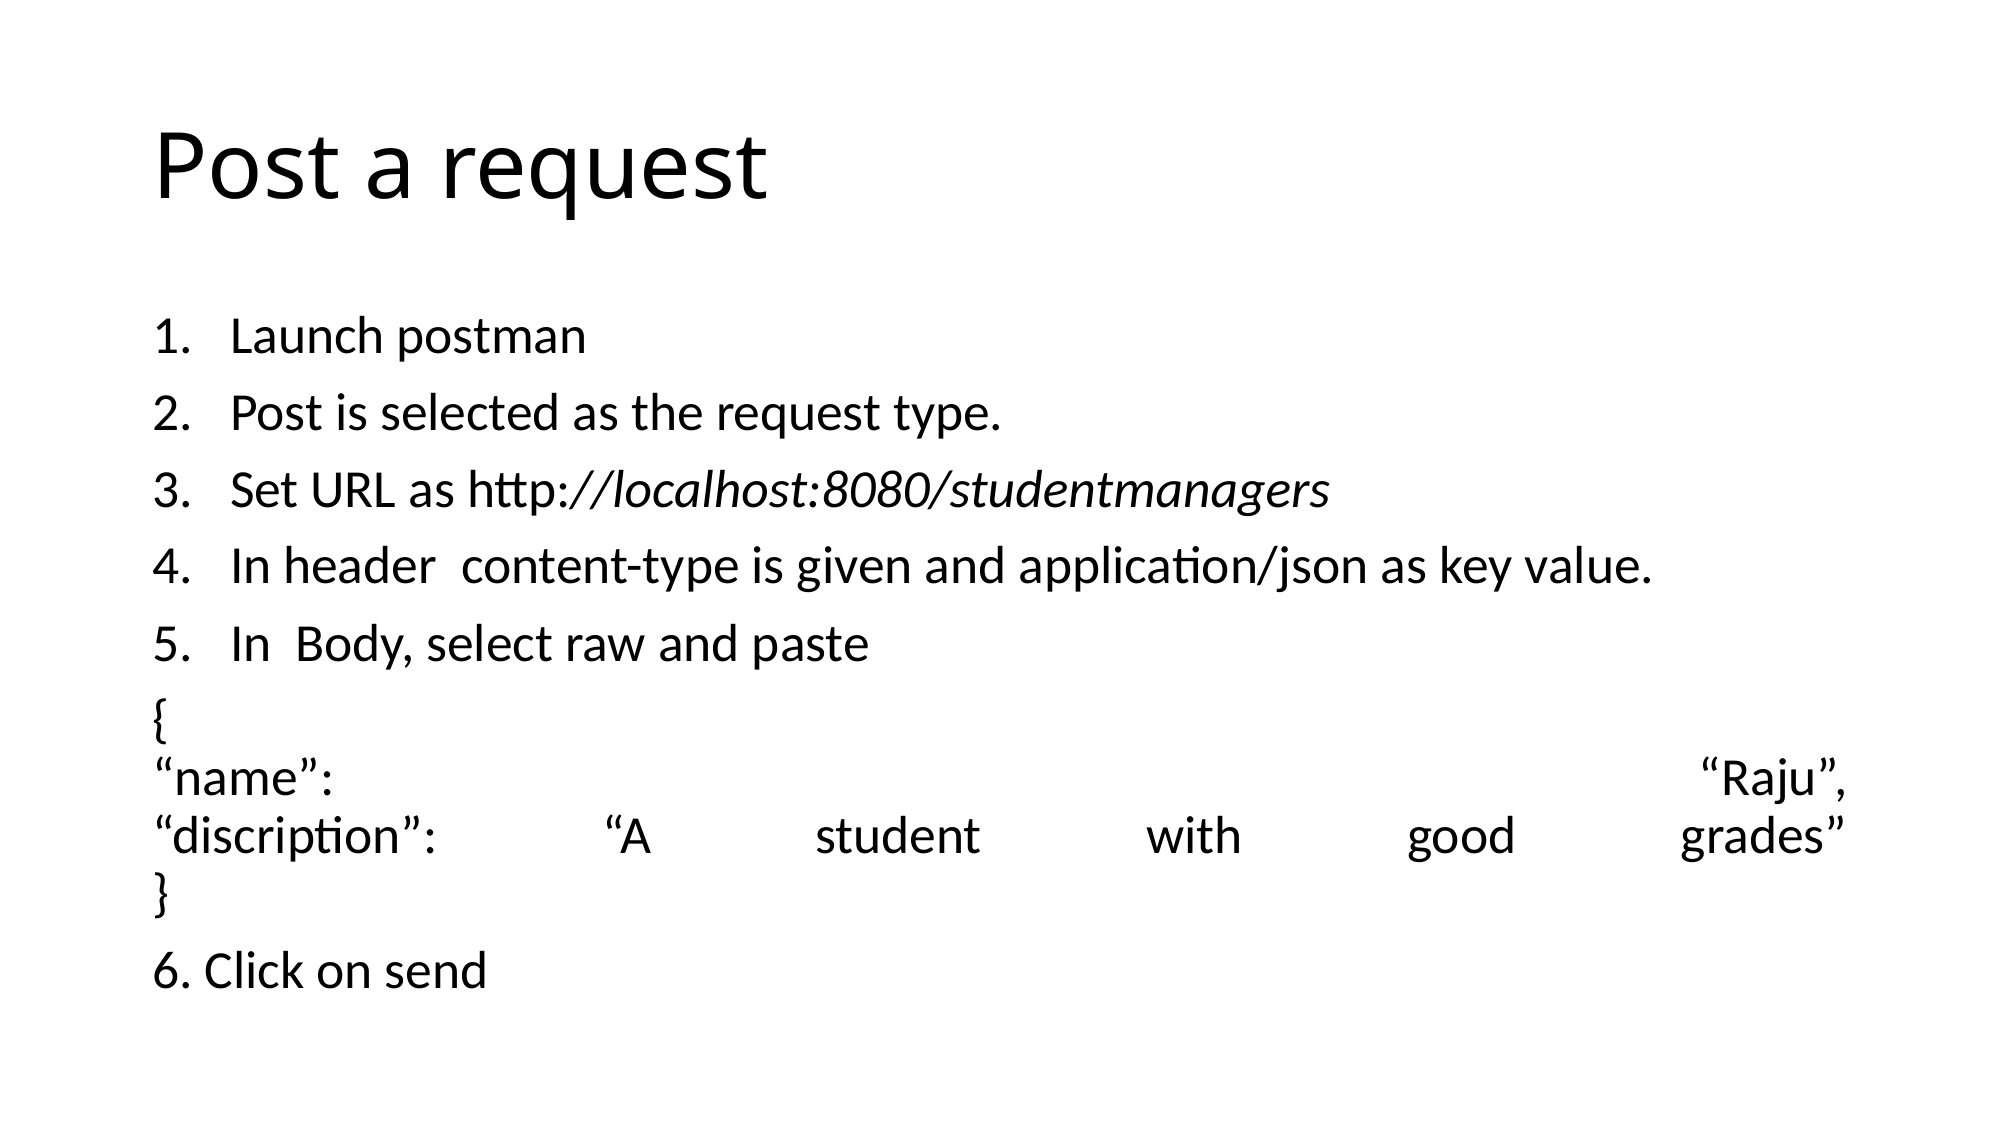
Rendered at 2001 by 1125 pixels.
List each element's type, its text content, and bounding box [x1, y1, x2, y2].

title Post a request [137, 59, 1863, 278]
list Launch postman Post is selected as the request type. Set URL as http://localhost:8080/studentmanagers In header content-type is given and application/json as key value. In Body, select raw and paste { “name”: “Raju”, “discription”: “A student with good grades” } 6. Click on send [137, 299, 1863, 1014]
